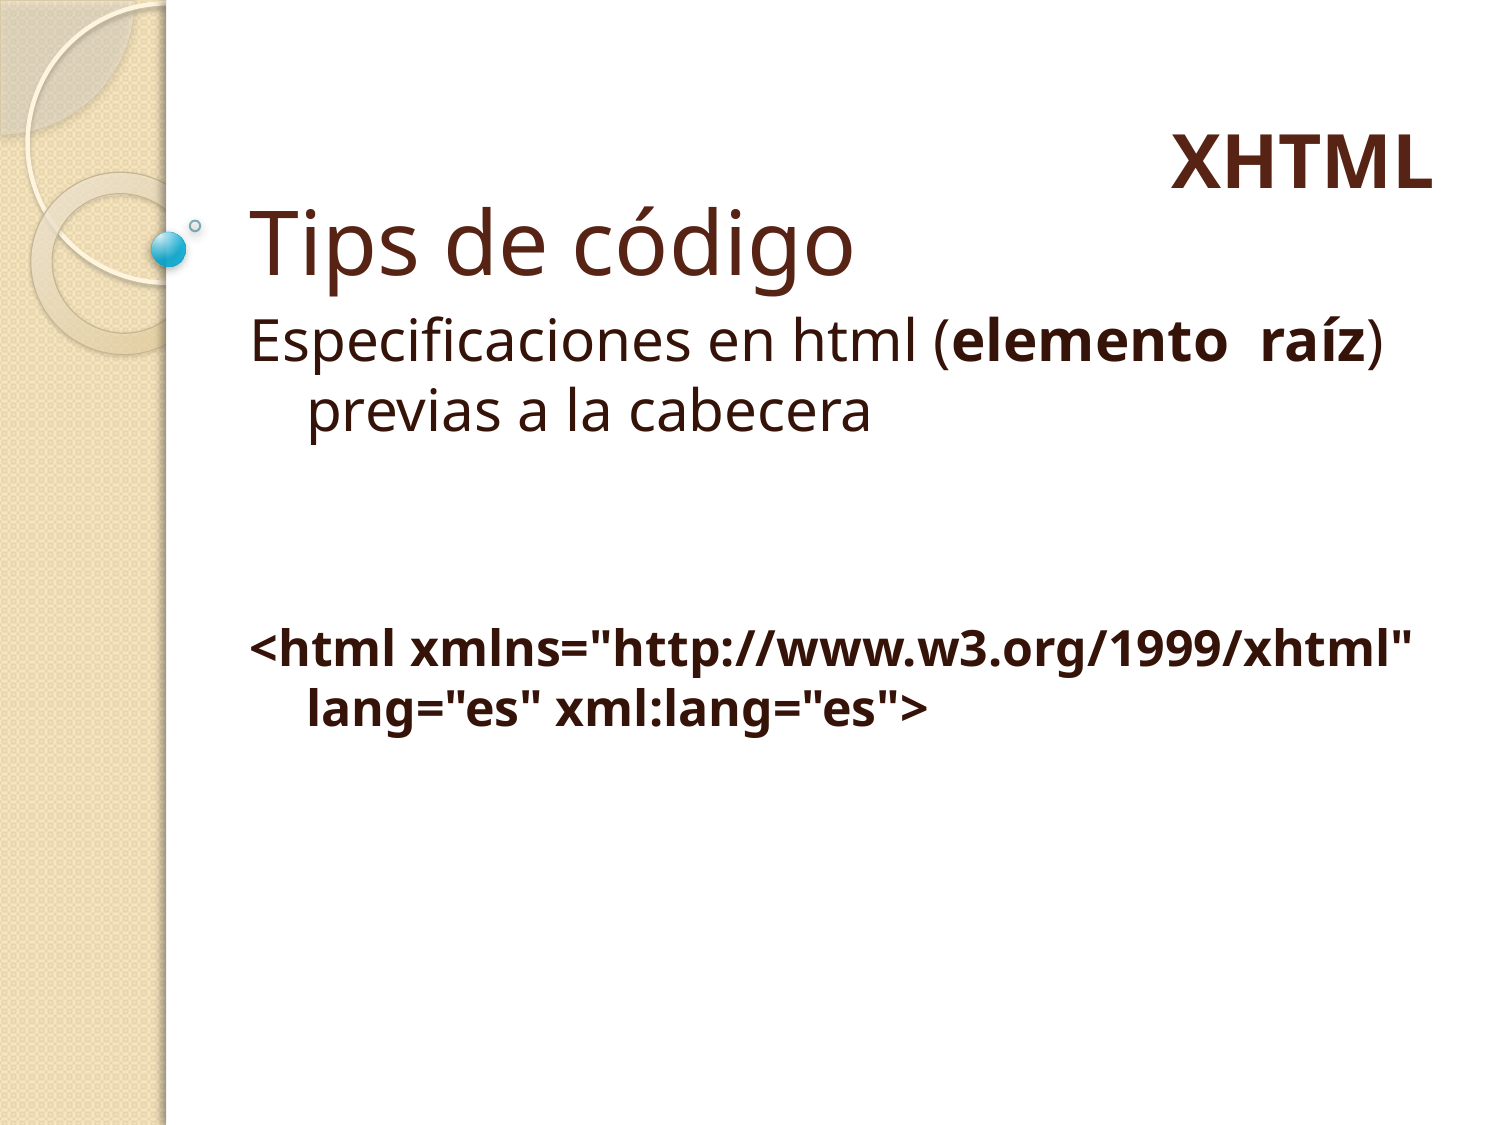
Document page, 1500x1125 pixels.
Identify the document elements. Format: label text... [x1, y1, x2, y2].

subtitle Especificaciones en html (elemento raíz) previas a la cabecera <html xmlns="http://www.w3.org/1999/xhtml" lang="es" xml:lang="es"> [234, 303, 1451, 1125]
text_box XHTML [234, 59, 1450, 211]
title Tips de código [234, 211, 1450, 301]
